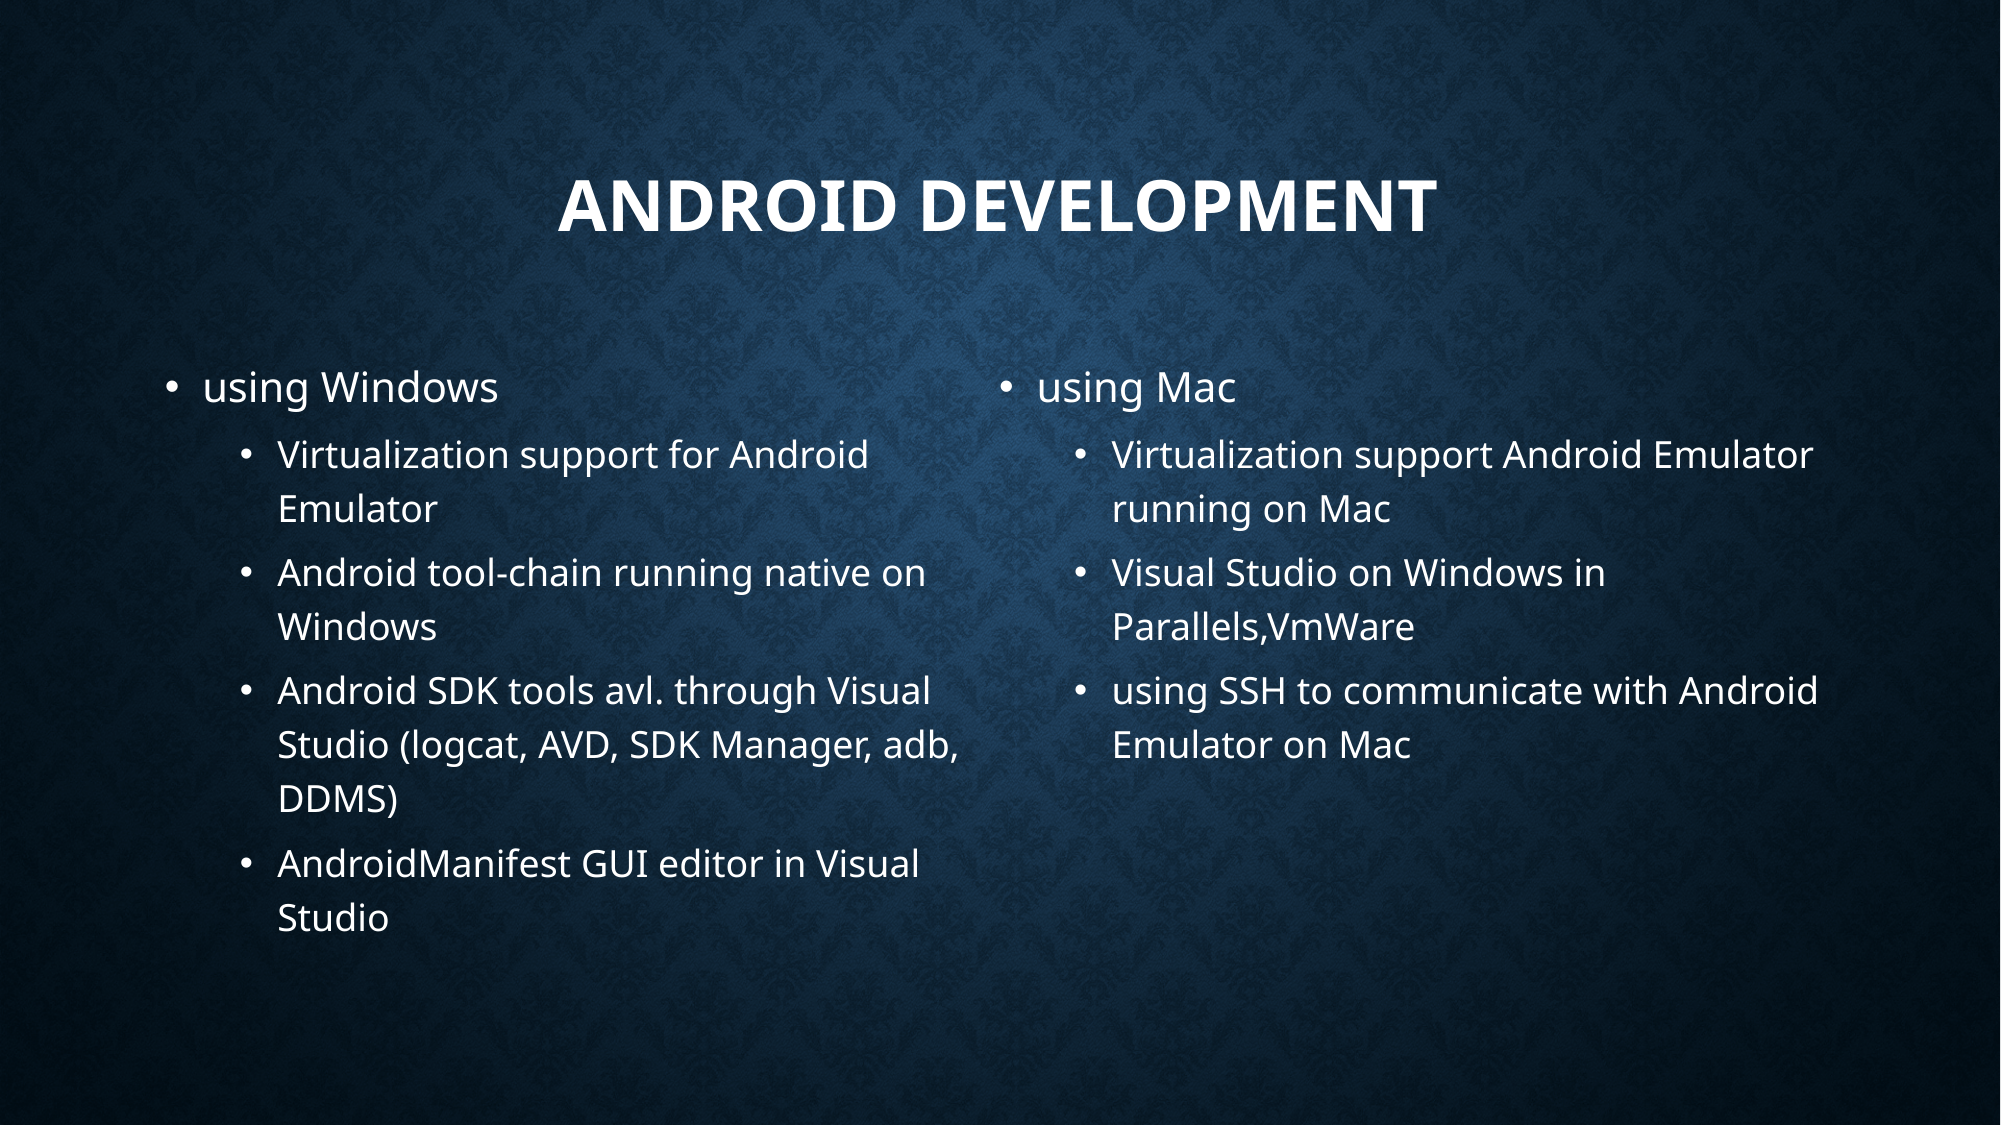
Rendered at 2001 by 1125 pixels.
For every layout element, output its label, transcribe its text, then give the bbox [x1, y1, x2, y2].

title Android Development [149, 99, 1849, 318]
list using Windows Virtualization support for Android Emulator Android tool-chain running native on Windows Android SDK tools avl. through Visual Studio (logcat, AVD, SDK Manager, adb, DDMS) AndroidManifest GUI editor in Visual Studio using Mac Virtualization support Android Emulator running on Mac Visual Studio on Windows in Parallels,VmWare using SSH to communicate with Android Emulator on Mac [149, 343, 1849, 950]
